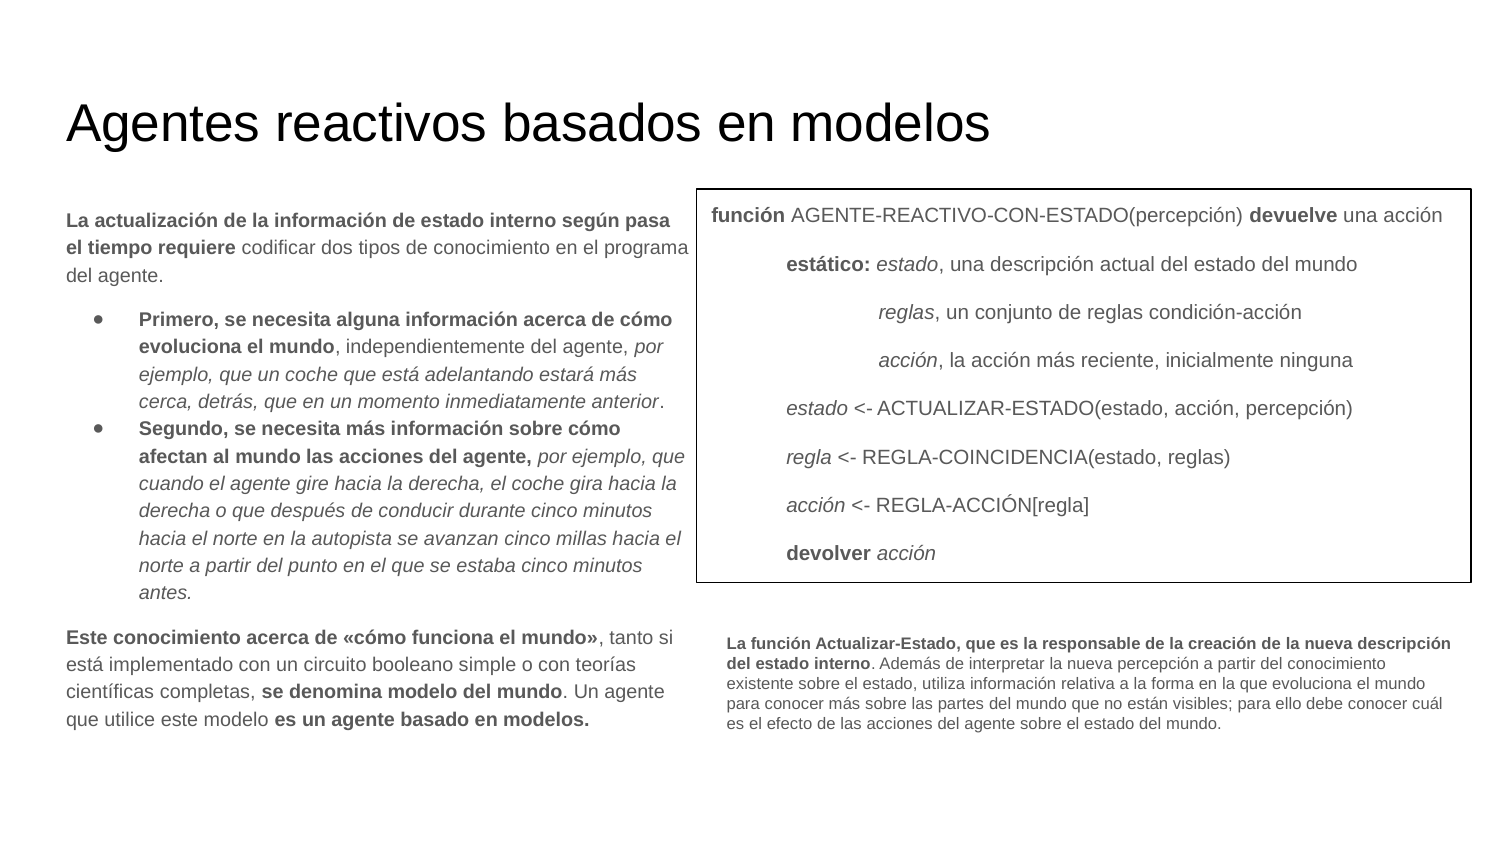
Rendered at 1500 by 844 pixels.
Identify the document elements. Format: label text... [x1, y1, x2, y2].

title Agentes reactivos basados en modelos [51, 72, 1449, 167]
list función AGENTE-REACTIVO-CON-ESTADO(percepción) devuelve una acción estático: estado, una descripción actual del estado del mundo reglas, un conjunto de reglas condición-acción acción, la acción más reciente, inicialmente ninguna estado <- ACTUALIZAR-ESTADO(estado, acción, percepción) regla <- REGLA-COINCIDENCIA(estado, reglas) acción <- REGLA-ACCIÓN[regla] devolver acción [696, 189, 1471, 583]
list La actualización de la información de estado interno según pasa el tiempo requiere codificar dos tipos de conocimiento en el programa del agente. Primero, se necesita alguna información acerca de cómo evoluciona el mundo, independientemente del agente, por ejemplo, que un coche que está adelantando estará más cerca, detrás, que en un momento inmediatamente anterior. Segundo, se necesita más información sobre cómo afectan al mundo las acciones del agente, por ejemplo, que cuando el agente gire hacia la derecha, el coche gira hacia la derecha o que después de conducir durante cinco minutos hacia el norte en la autopista se avanzan cinco millas hacia el norte a partir del punto en el que se estaba cinco minutos antes. Este conocimiento acerca de «cómo funciona el mundo», tanto si está implementado con un circuito booleano simple o con teorías científicas completas, se denomina modelo del mundo. Un agente que utilice este modelo es un agente basado en modelos. [51, 189, 708, 750]
text_box La función Actualizar-Estado, que es la responsable de la creación de la nueva descripción del estado interno. Además de interpretar la nueva percepción a partir del conocimiento existente sobre el estado, utiliza información relativa a la forma en la que evoluciona el mundo para conocer más sobre las partes del mundo que no están visibles; para ello debe conocer cuál es el efecto de las acciones del agente sobre el estado del mundo. [711, 617, 1471, 764]
